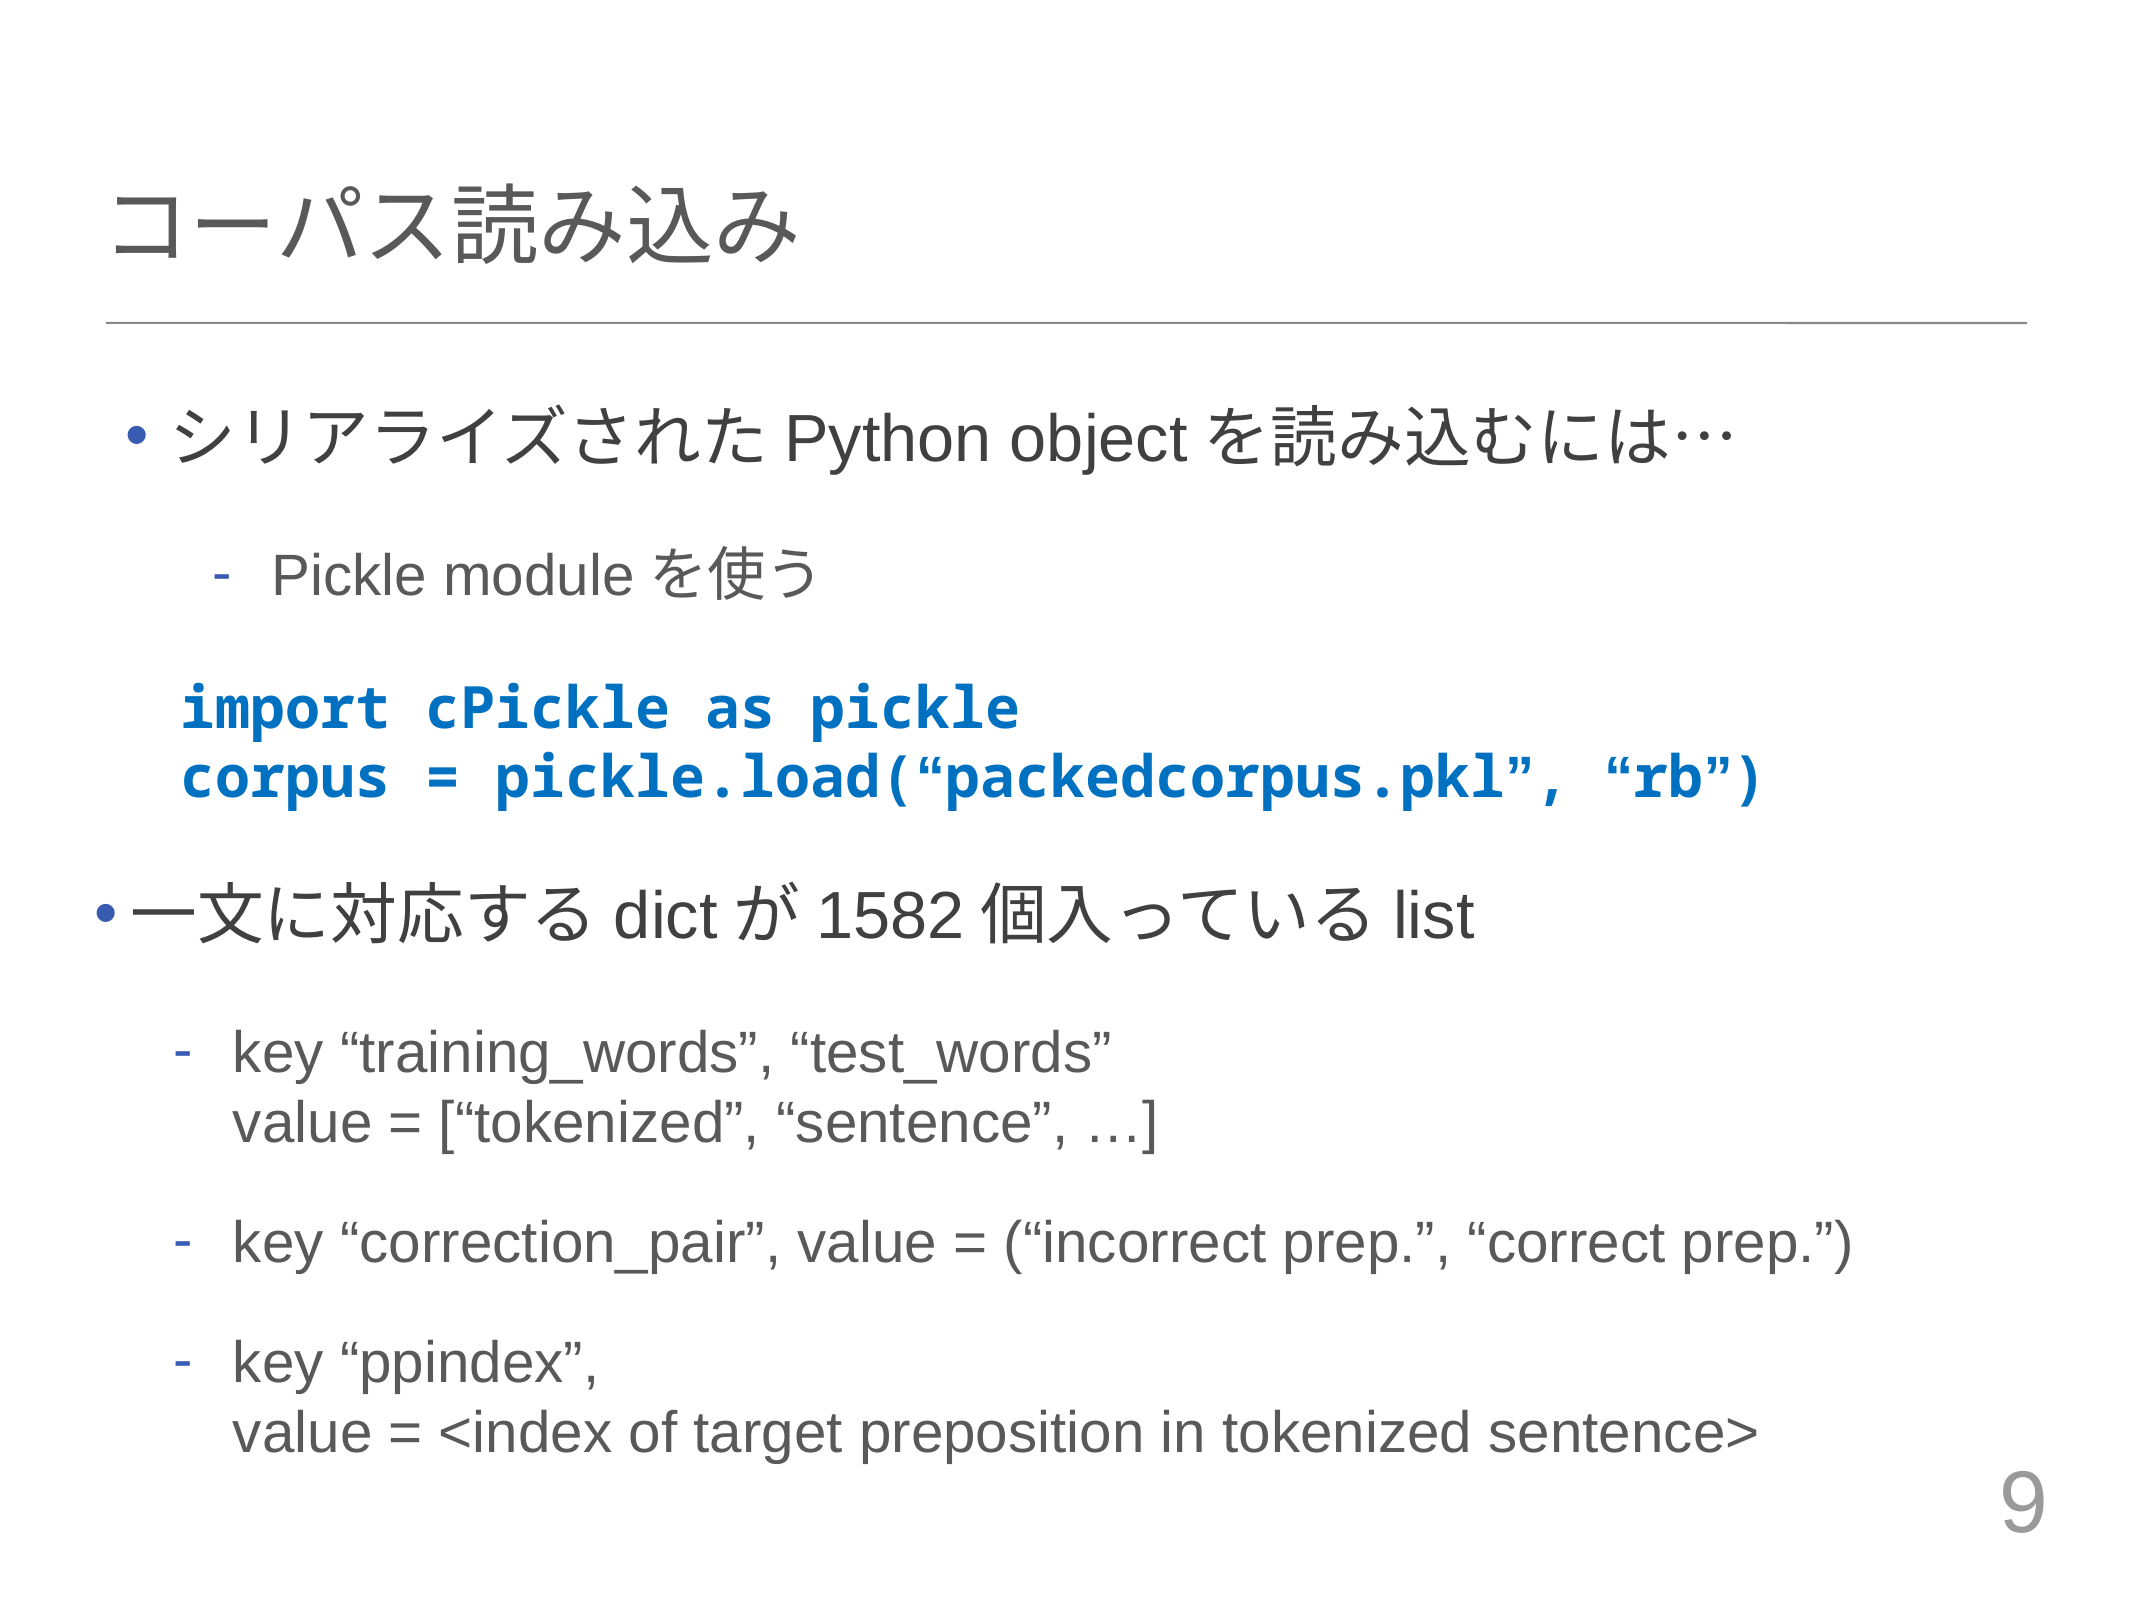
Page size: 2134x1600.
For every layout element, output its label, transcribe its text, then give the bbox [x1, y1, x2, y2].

list シリアライズされたPython objectを読み込むには… Pickle moduleを使う import cPickle as pickle corpus = pickle.load(“packedcorpus.pkl”, “rb”) 一文に対応するdictが1582個入っているlist key “training_words”, “test_words” value = [“tokenized”, “sentence”, …] key “correction_pair”, value = (“incorrect prep.”, “correct prep.”) key “ppindex”, value = <index of target preposition in tokenized sentence> [86, 386, 2048, 1462]
title コーパス読み込み [93, 54, 2040, 284]
slide_number 9 [1947, 1437, 2064, 1559]
